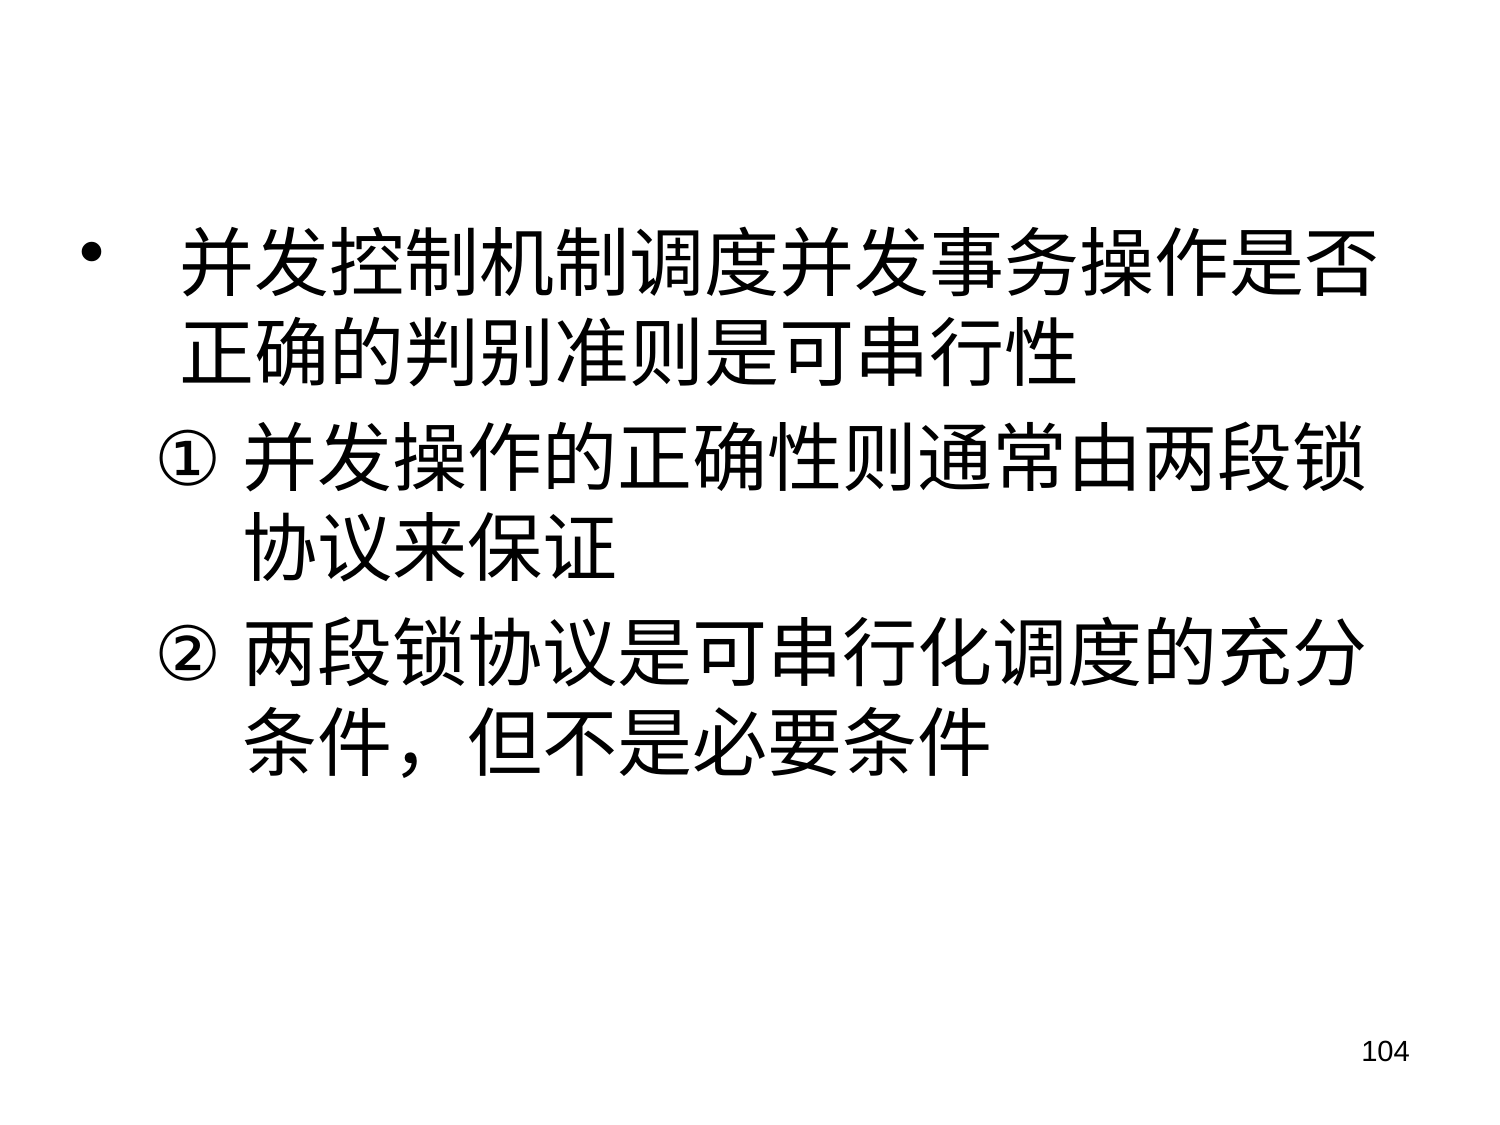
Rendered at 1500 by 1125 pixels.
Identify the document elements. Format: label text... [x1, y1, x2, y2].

slide_number 104 [1074, 1024, 1426, 1103]
list 并发控制机制调度并发事务操作是否正确的判别准则是可串行性 并发操作的正确性则通常由两段锁协议来保证 两段锁协议是可串行化调度的充分条件，但不是必要条件 [64, 208, 1415, 951]
